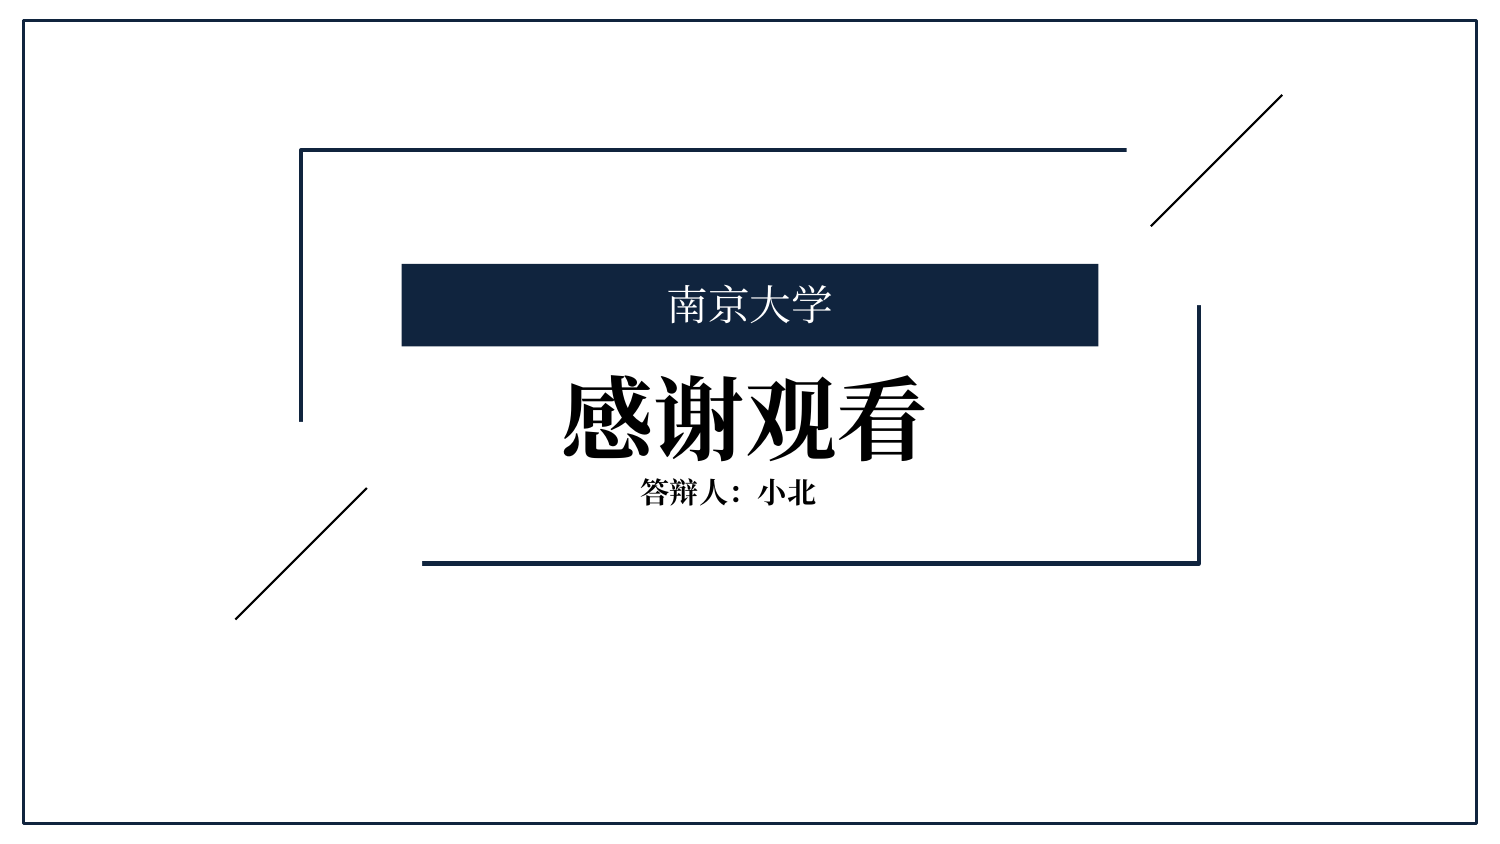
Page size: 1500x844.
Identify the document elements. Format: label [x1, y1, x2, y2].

text_box [235, 94, 1307, 623]
text_box [21, 18, 1479, 826]
